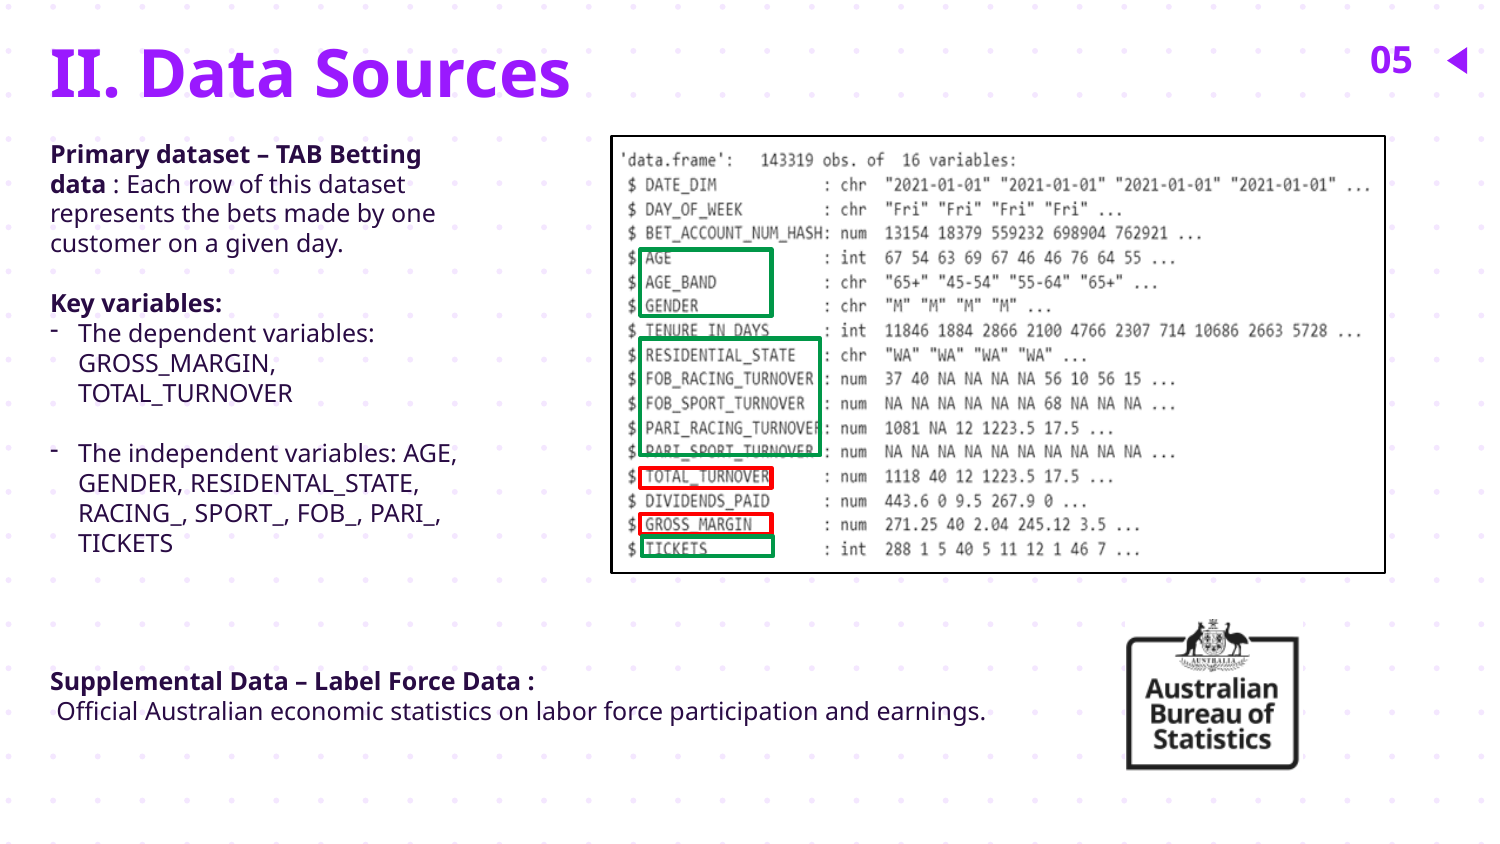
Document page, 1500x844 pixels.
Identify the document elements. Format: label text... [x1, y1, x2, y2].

text_box [1444, 45, 1470, 76]
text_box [612, 136, 1385, 573]
text_box 05 [1365, 36, 1414, 82]
picture [1124, 619, 1303, 772]
text_box Supplemental Data – Label Force Data : Official Australian economic statistics on labor force participation and earnings. [49, 665, 1013, 726]
text_box Primary dataset – TAB Betting data : Each row of this dataset represents the bets made by one customer on a given day. Key variables: The dependent variables: GROSS_MARGIN, TOTAL_TURNOVER The independent variables: AGE, GENDER, RESIDENTAL_STATE, RACING_, SPORT_, FOB_, PARI_, TICKETS [49, 138, 478, 558]
text_box II. Data Sources [50, 31, 613, 112]
